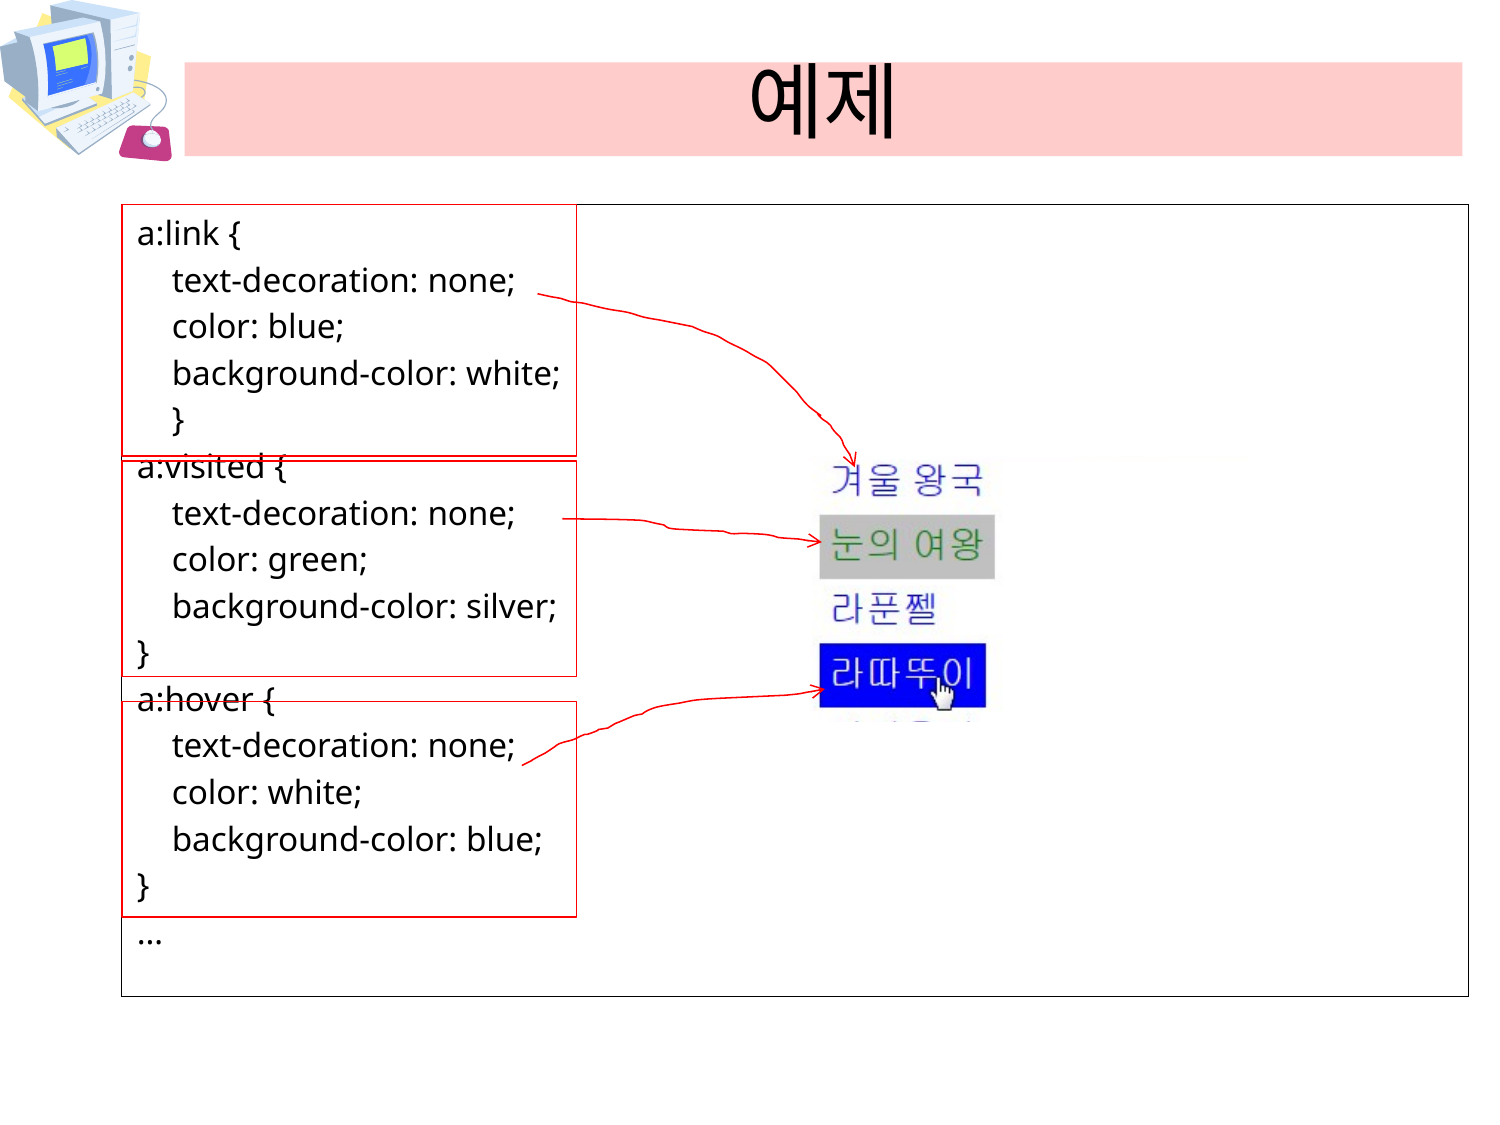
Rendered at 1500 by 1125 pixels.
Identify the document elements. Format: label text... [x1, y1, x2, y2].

text_box [577, 518, 804, 541]
text_box a:link { text-decoration: none; color: blue; background-color: white; } a:visited { text-decoration: none; color: green; background-color: silver; } a:hover { text-decoration: none; color: white; background-color: blue; } … [121, 204, 1469, 997]
text_box [121, 701, 577, 918]
picture [809, 455, 1249, 723]
text_box [121, 204, 577, 457]
text_box [121, 460, 577, 677]
text_box [577, 692, 804, 752]
text_box [577, 302, 850, 454]
title 예제 [184, 62, 1463, 157]
